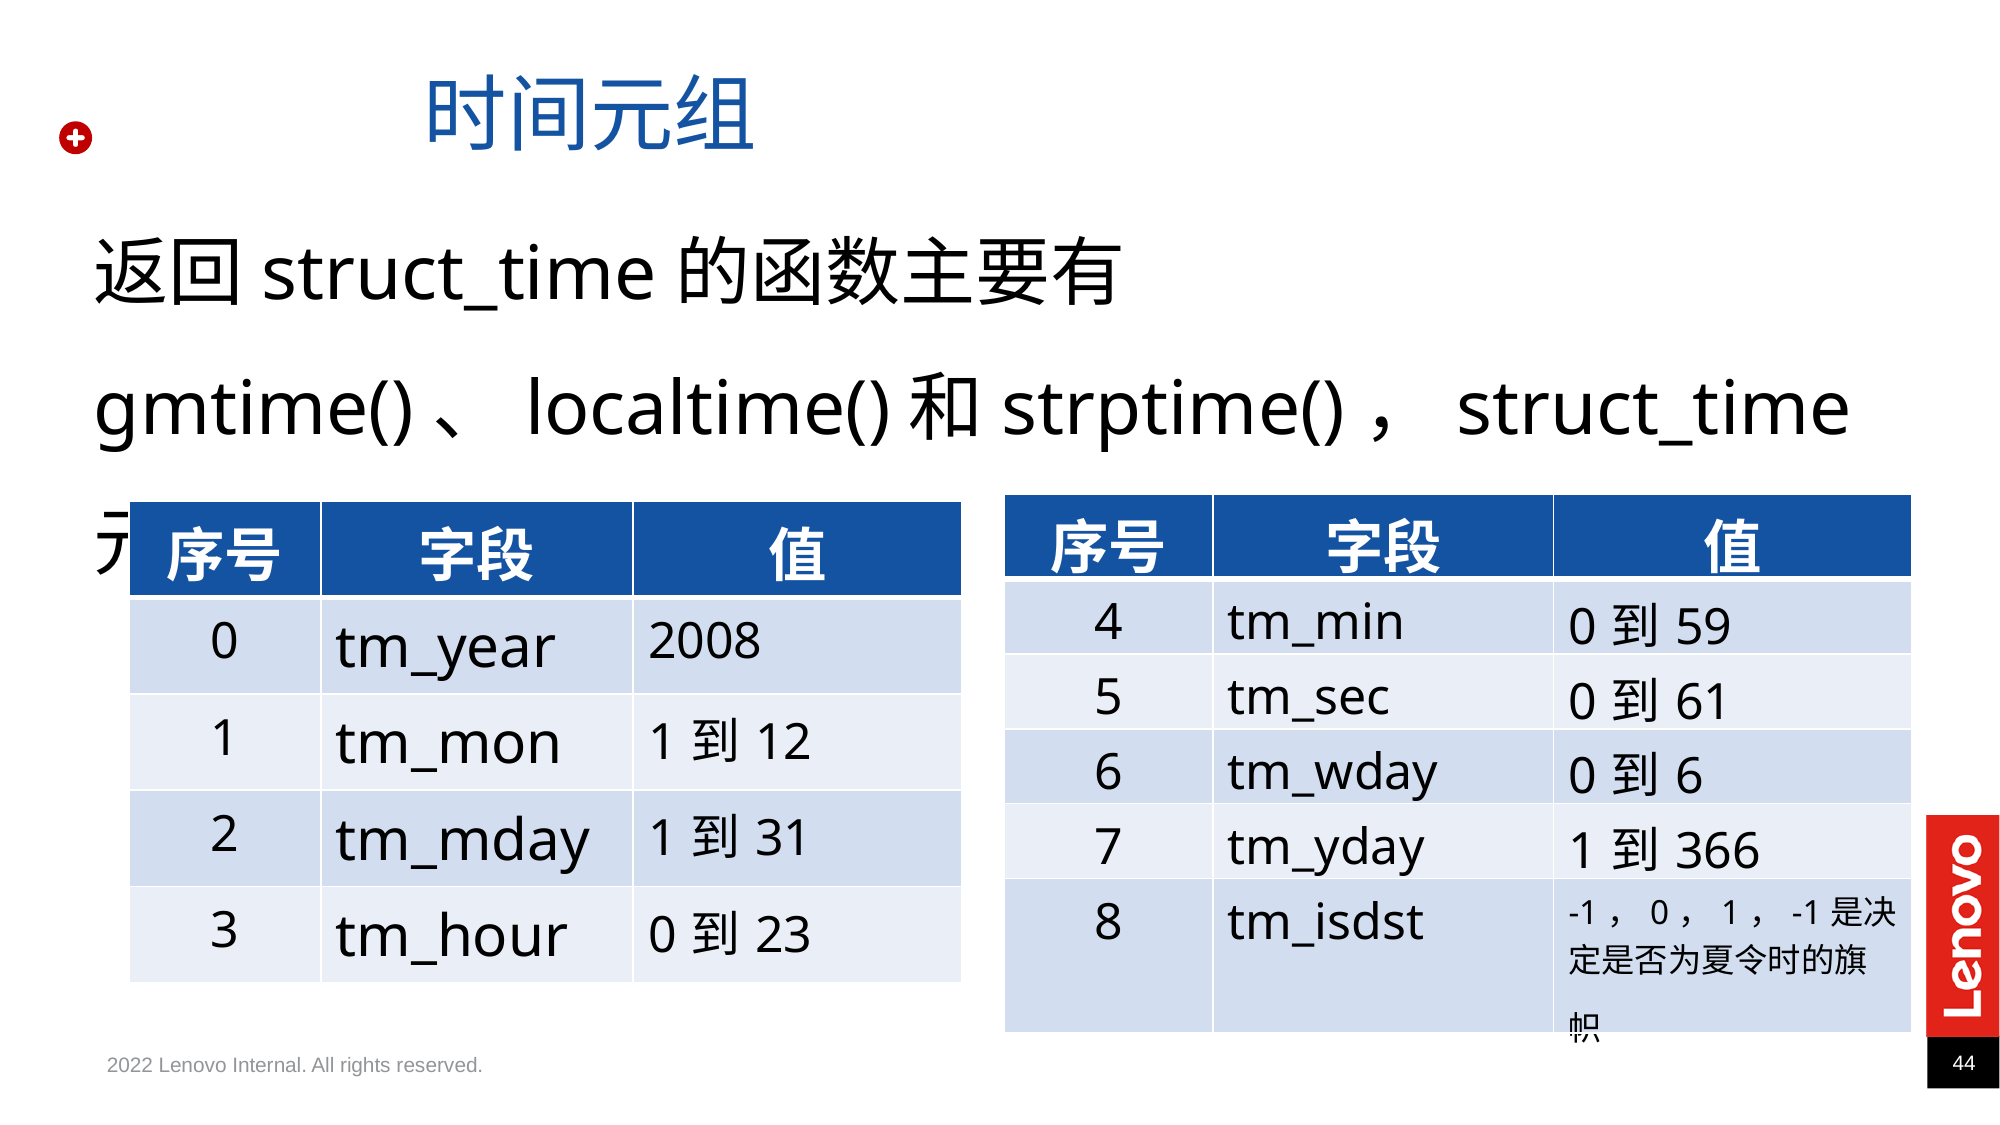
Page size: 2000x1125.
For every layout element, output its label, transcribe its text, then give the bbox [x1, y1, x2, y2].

table_cell tm_yday [1214, 804, 1553, 878]
table_cell 6 [1005, 730, 1212, 803]
table_cell 0 [130, 600, 320, 693]
table_cell tm_year [322, 600, 632, 693]
table_header 值 [634, 502, 961, 595]
table_cell tm_mon [322, 695, 632, 789]
table_header 字段 [1214, 495, 1553, 576]
table_cell tm_isdst [1214, 879, 1553, 1032]
table_cell 1到31 [634, 791, 961, 886]
table_cell tm_hour [322, 887, 632, 982]
table_header 序号 [1005, 495, 1212, 576]
table_cell 0到23 [634, 887, 961, 982]
table_cell 0到6 [1554, 730, 1911, 803]
table_cell 7 [1005, 804, 1212, 878]
table_cell 4 [1005, 582, 1212, 653]
table_cell tm_min [1214, 582, 1553, 653]
table_cell 0到61 [1554, 655, 1911, 728]
text_box 时间元组 [409, 53, 1463, 169]
table_header 序号 [130, 502, 320, 595]
table_cell 0到59 [1554, 582, 1911, 653]
table_cell 8 [1005, 879, 1212, 1032]
table_cell 3 [130, 887, 320, 982]
table_cell 1到366 [1554, 804, 1911, 878]
table_cell 5 [1005, 655, 1212, 728]
table_cell 1 [130, 695, 320, 789]
table_cell 2008 [634, 600, 961, 693]
picture [1926, 815, 2000, 1037]
table_cell tm_wday [1214, 730, 1553, 803]
table_cell tm_mday [322, 791, 632, 886]
table_header 值 [1554, 495, 1911, 576]
table_cell tm_sec [1214, 655, 1553, 728]
table_cell -1，0，1，-1是决定是否为夏令时的旗帜 [1554, 879, 1911, 1032]
table_cell 1到12 [634, 695, 961, 789]
table_cell 2 [130, 791, 320, 886]
text_box 返回struct_time的函数主要有gmtime()、localtime()和strptime()，struct_time元组。 [79, 172, 1921, 593]
table_header 字段 [322, 502, 632, 595]
